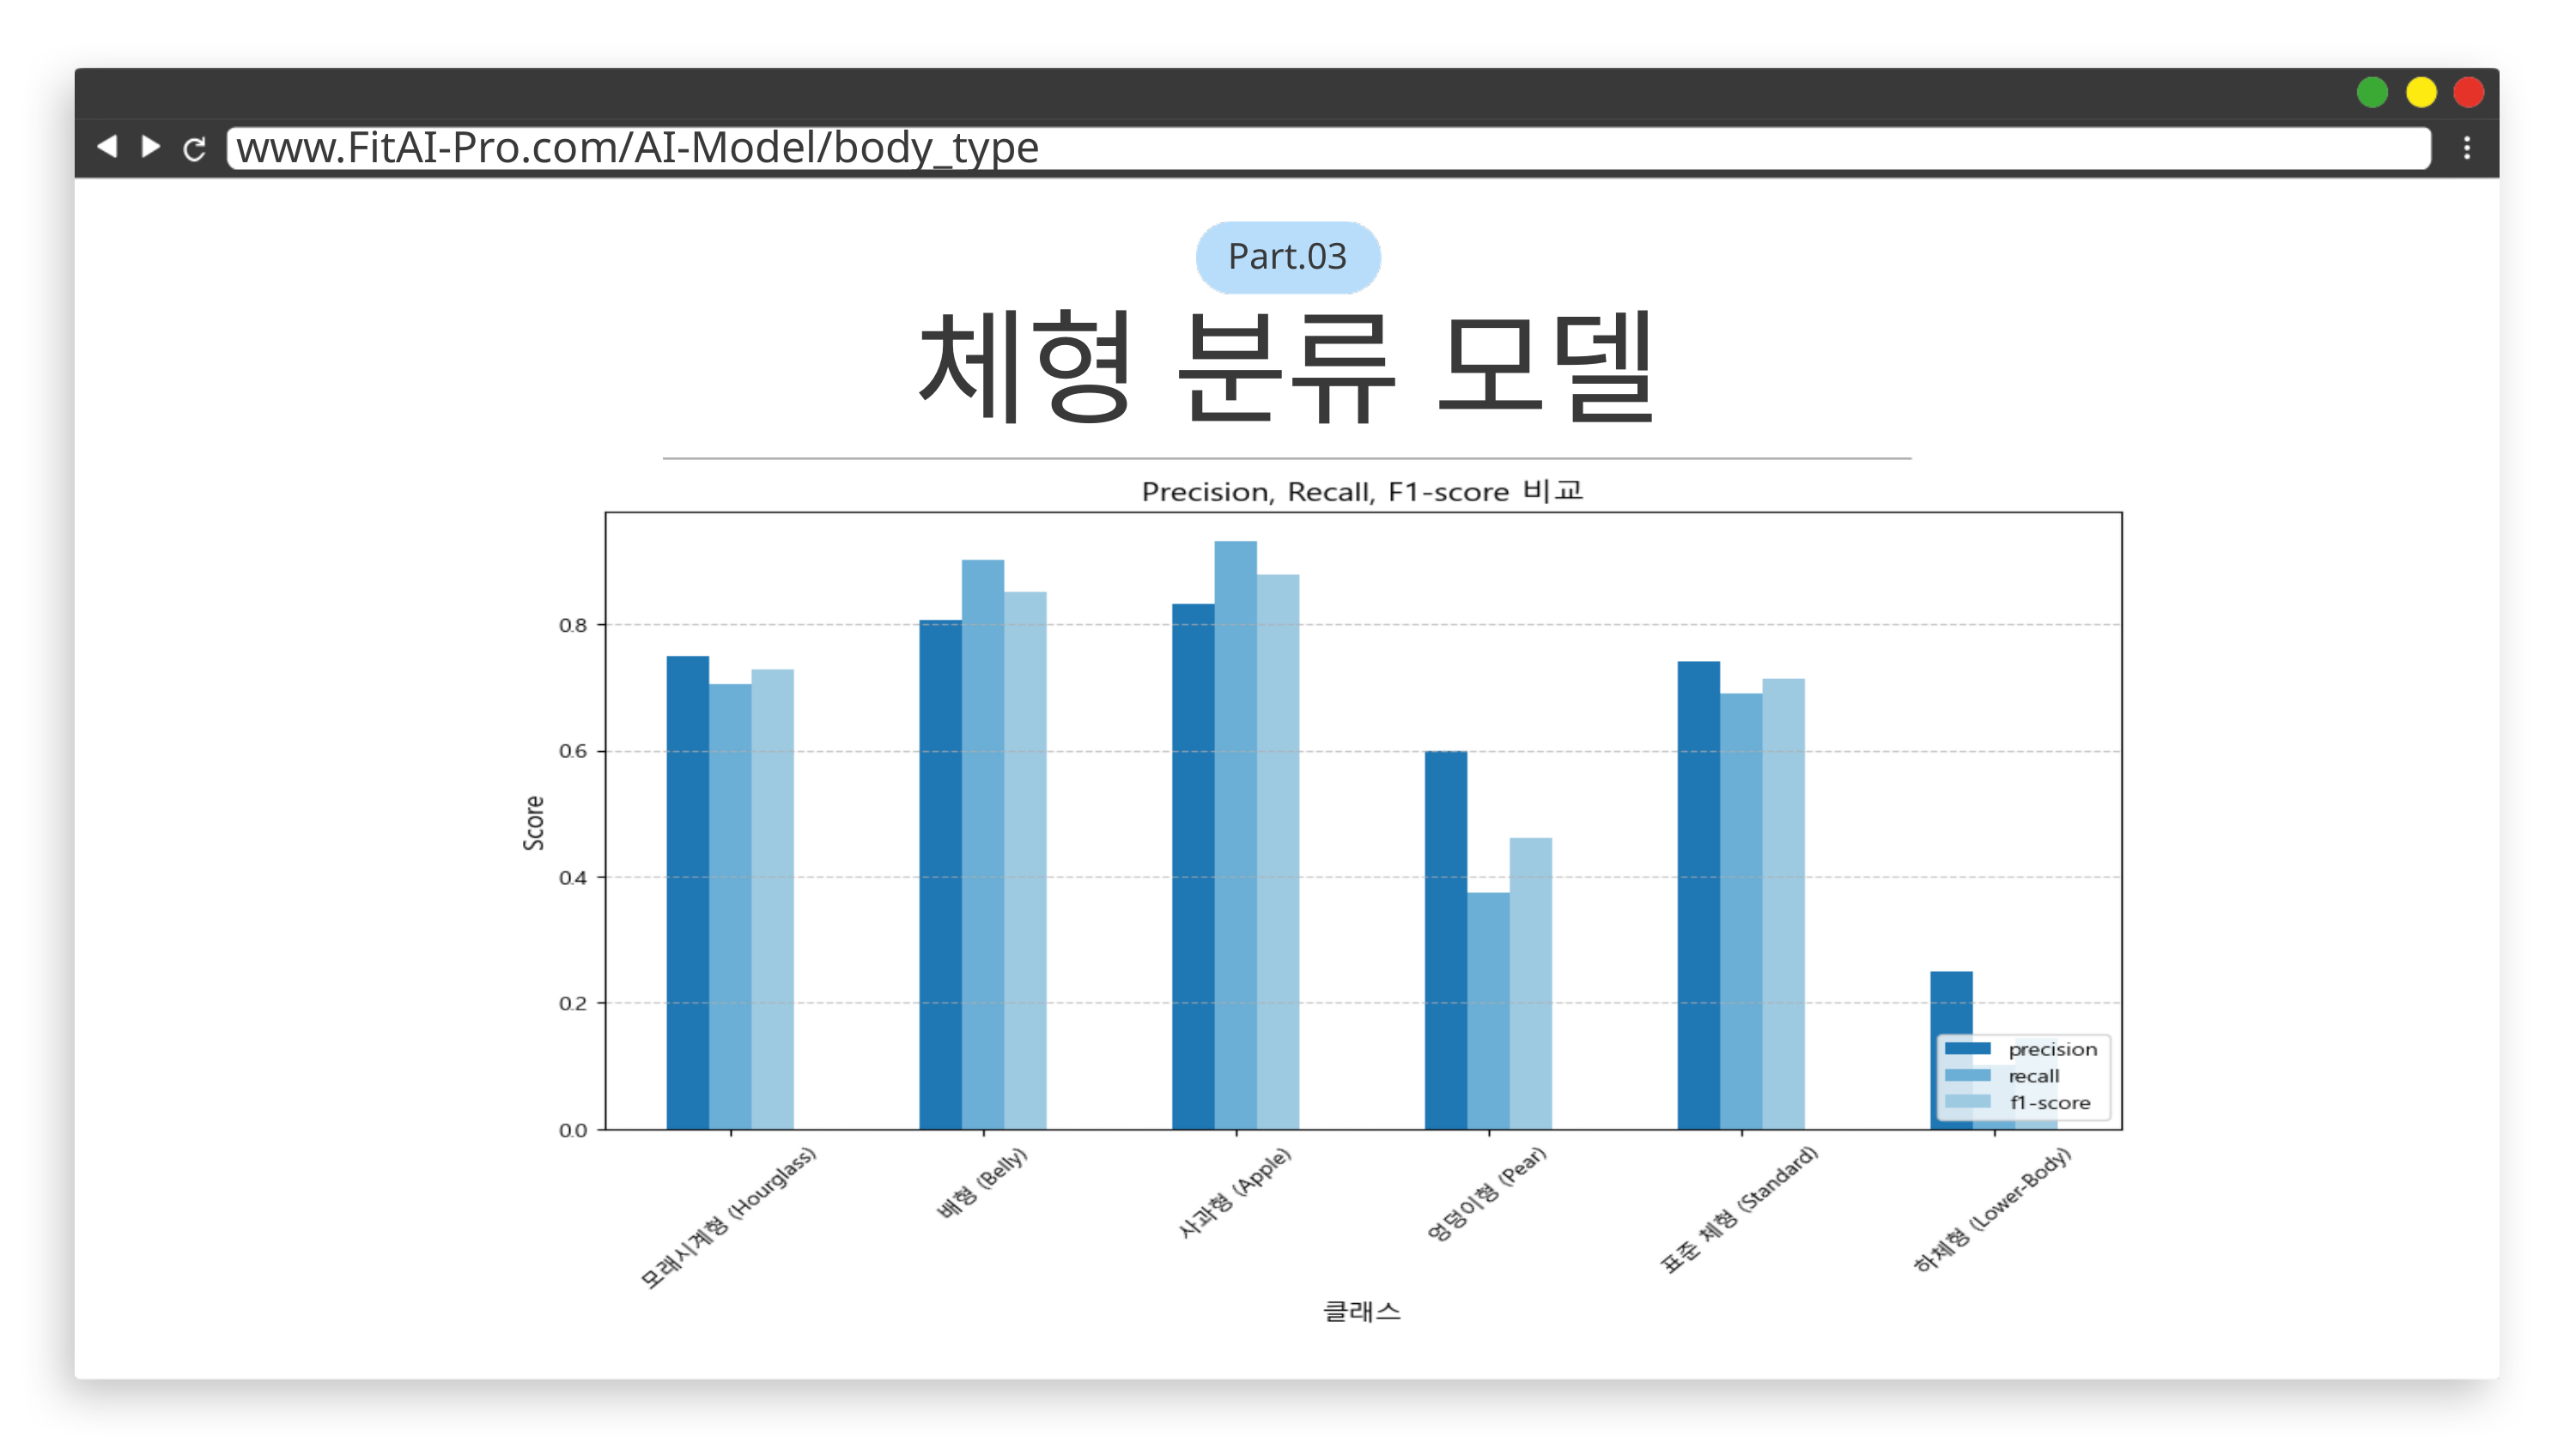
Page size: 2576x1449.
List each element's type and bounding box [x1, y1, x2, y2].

picture [75, 67, 2500, 1379]
